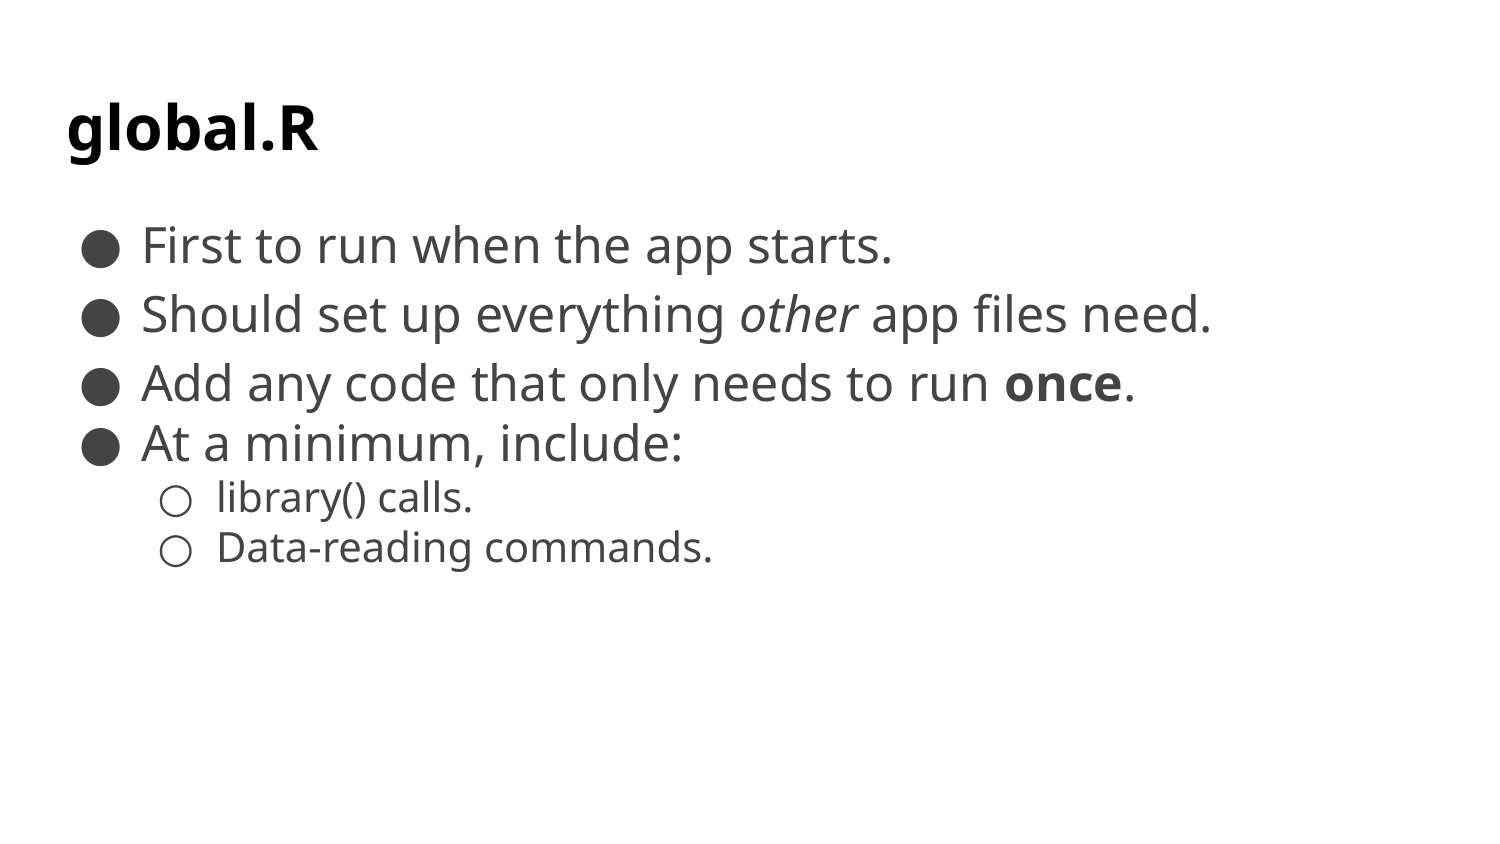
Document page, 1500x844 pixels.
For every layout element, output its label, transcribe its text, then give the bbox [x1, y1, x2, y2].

title global.R [51, 72, 1449, 176]
list First to run when the app starts. Should set up everything other app files need. Add any code that only needs to run once. At a minimum, include: library() calls. Data-reading commands. [51, 189, 1449, 750]
